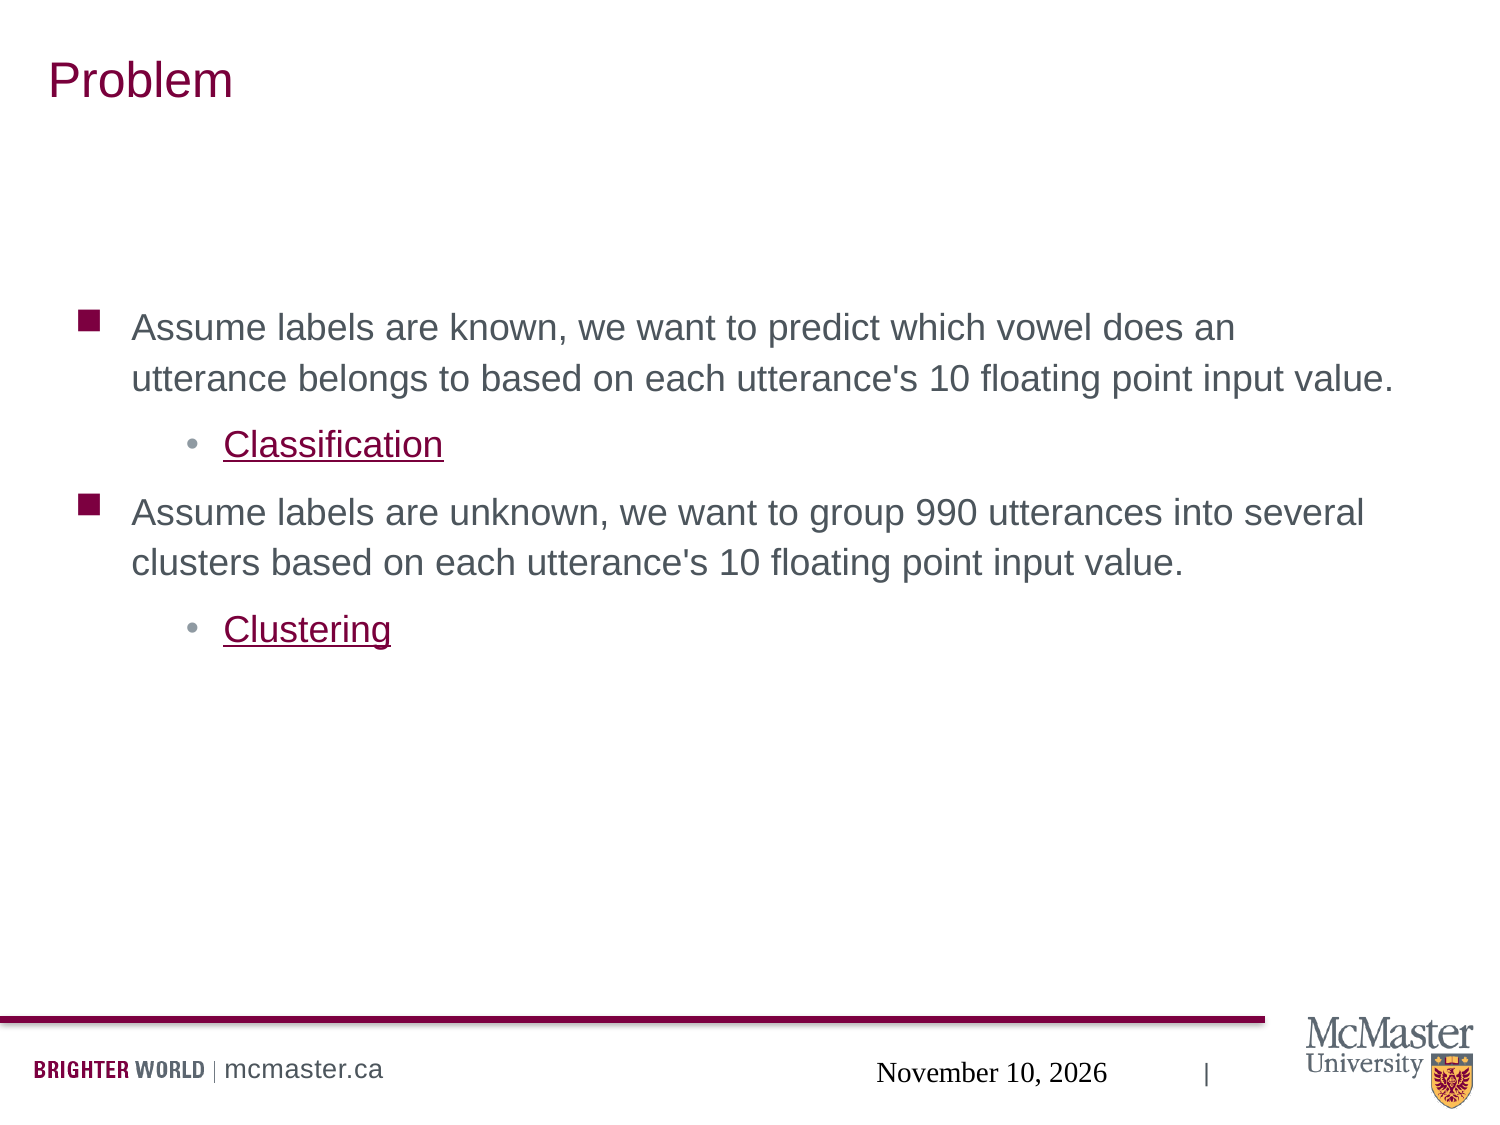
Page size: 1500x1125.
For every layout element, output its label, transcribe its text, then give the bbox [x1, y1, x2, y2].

title Problem [32, 0, 1474, 108]
list Assume labels are known, we want to predict which vowel does an utterance belongs to based on each utterance's 10 floating point input value. Classification Assume labels are unknown, we want to group 990 utterances into several clusters based on each utterance's 10 floating point input value. Clustering [57, 290, 1413, 835]
slide_number [1186, 1041, 1265, 1101]
picture [1306, 1016, 1474, 1109]
slide_number [861, 1041, 1183, 1101]
picture [32, 1059, 220, 1083]
